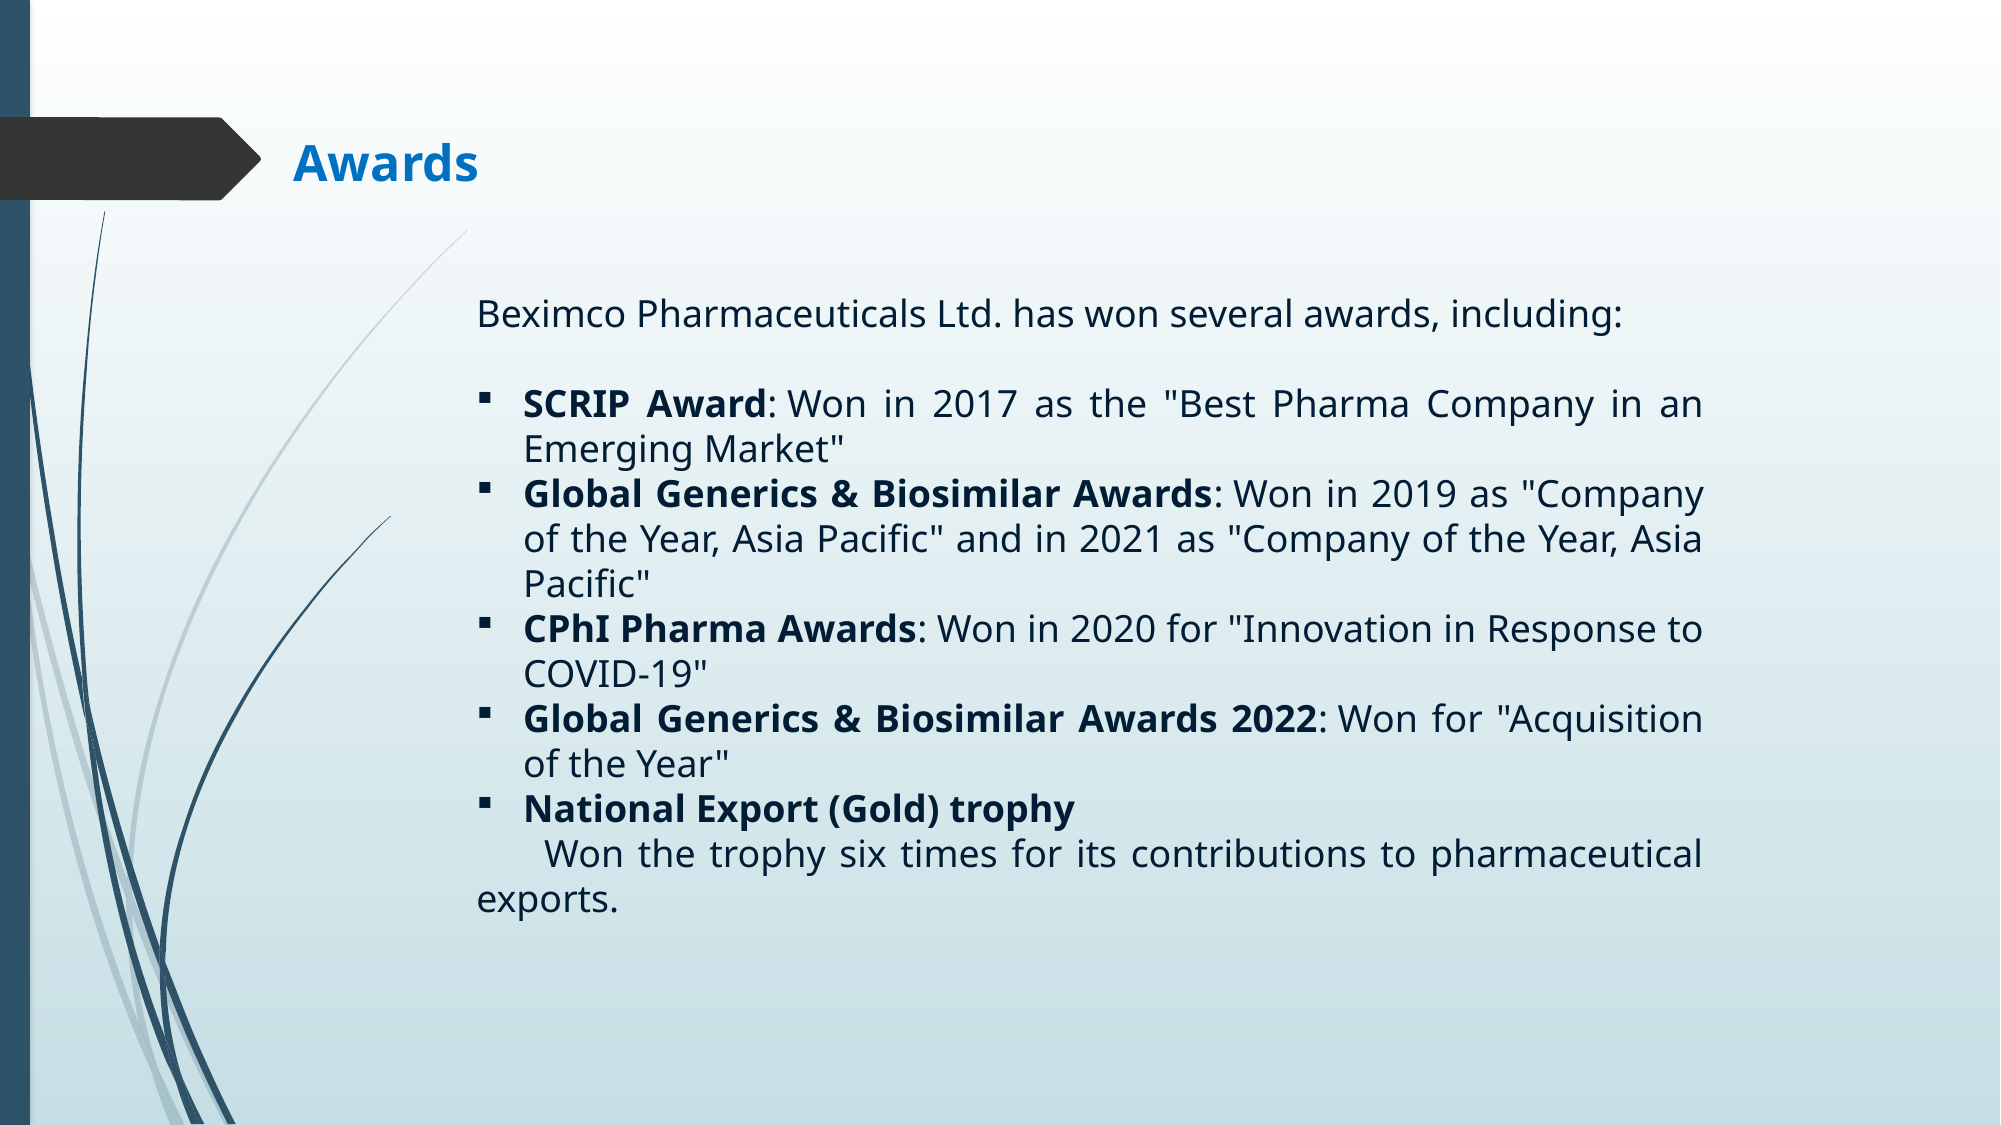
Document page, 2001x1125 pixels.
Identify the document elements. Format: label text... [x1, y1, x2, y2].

text_box Beximco Pharmaceuticals Ltd. has won several awards, including: SCRIP Award: Won in 2017 as the "Best Pharma Company in an Emerging Market" Global Generics & Biosimilar Awards: Won in 2019 as "Company of the Year, Asia Pacific" and in 2021 as "Company of the Year, Asia Pacific" CPhI Pharma Awards: Won in 2020 for "Innovation in Response to COVID-19" Global Generics & Biosimilar Awards 2022: Won for "Acquisition of the Year" National Export (Gold) trophy Won the trophy six times for its contributions to pharmaceutical exports. [461, 282, 1720, 927]
text_box Awards [278, 124, 501, 199]
